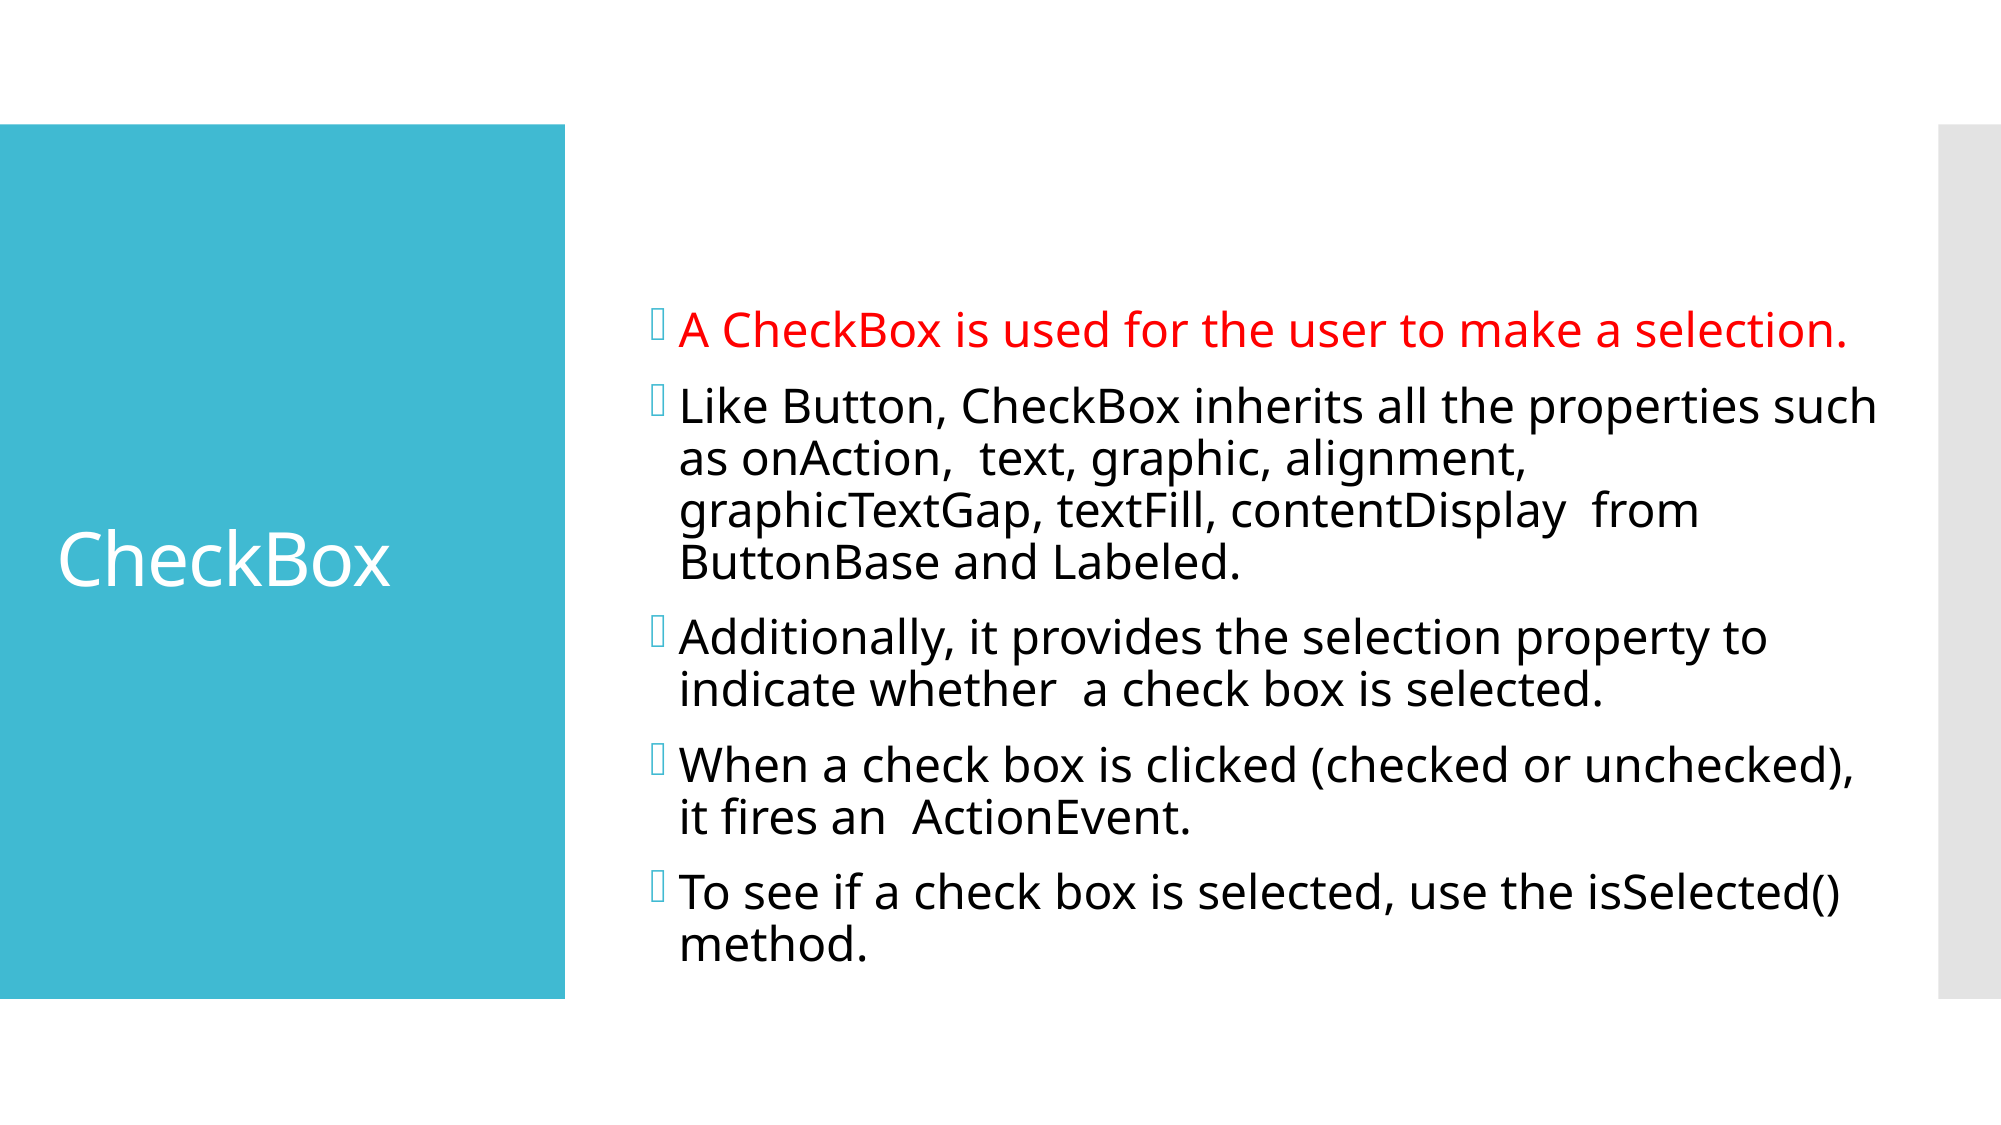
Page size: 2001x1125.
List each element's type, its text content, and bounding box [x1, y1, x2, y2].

list A CheckBox is used for the user to make a selection. Like Button, CheckBox inherits all the properties such as onAction, text, graphic, alignment, graphicTextGap, textFill, contentDisplay from ButtonBase and Labeled. Additionally, it provides the selection property to indicate whether a check box is selected. When a check box is clicked (checked or unchecked), it fires an ActionEvent. To see if a check box is selected, use the isSelected() method. [634, 141, 1910, 982]
title CheckBox [41, 184, 525, 940]
